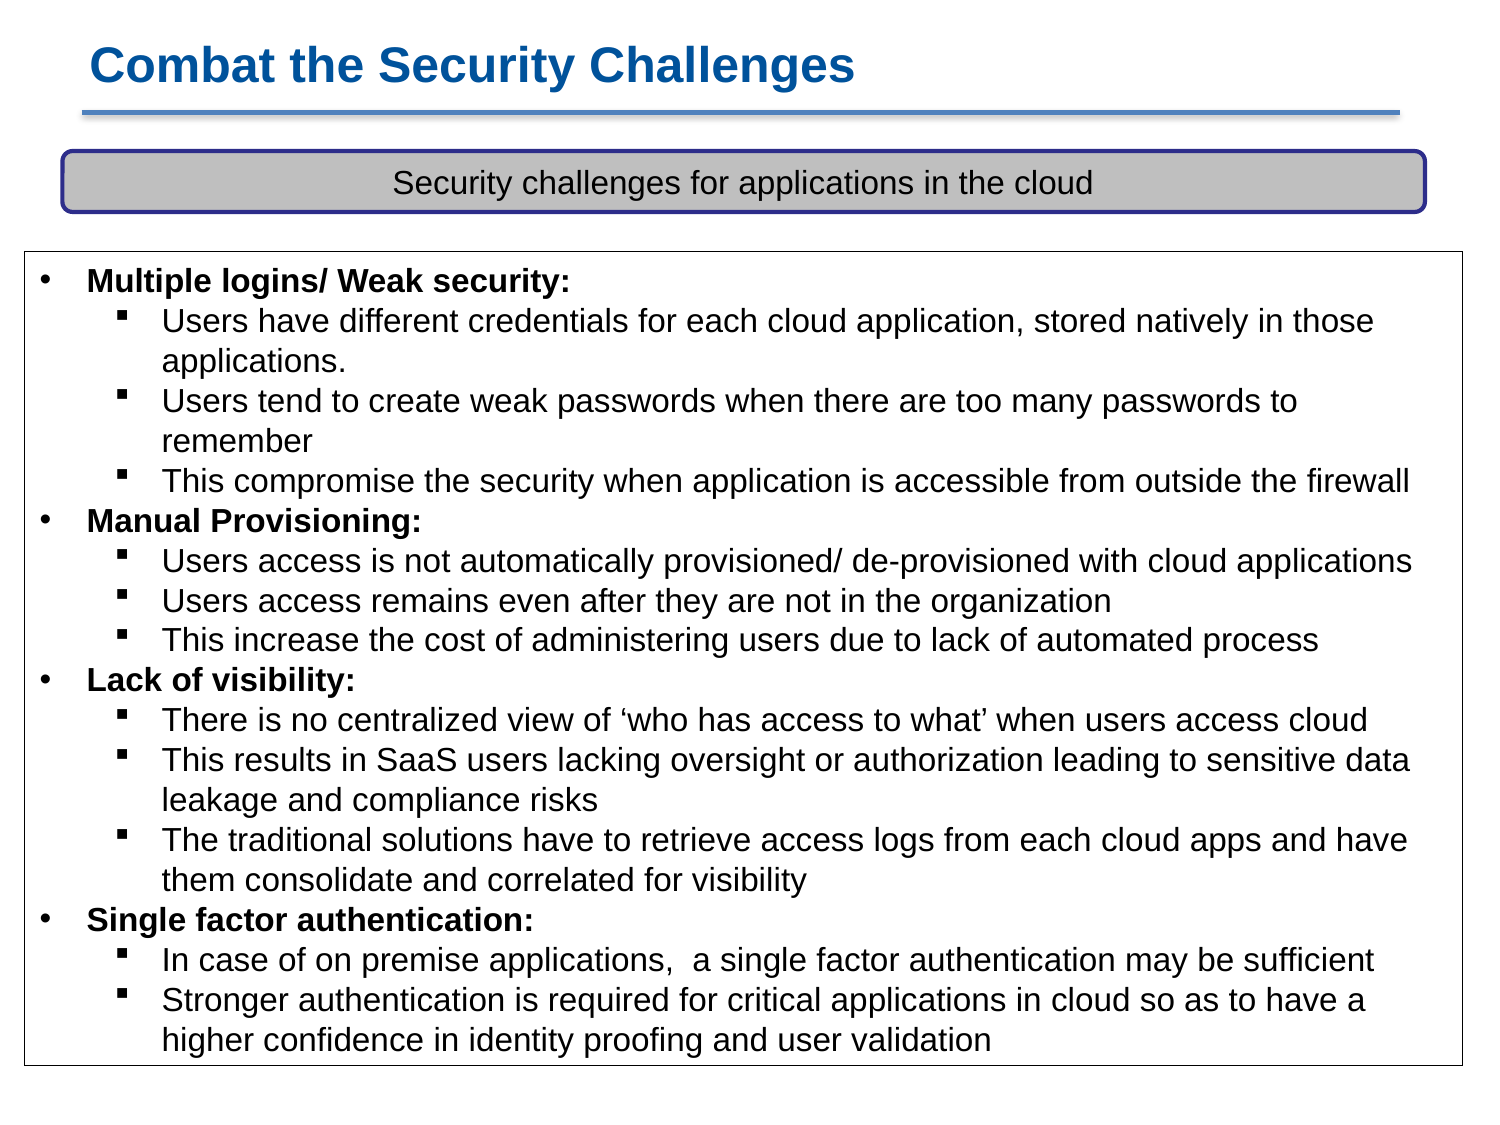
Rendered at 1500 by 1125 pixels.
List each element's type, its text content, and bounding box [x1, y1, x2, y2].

text_box Multiple logins/ Weak security: Users have different credentials for each cloud application, stored natively in those applications. Users tend to create weak passwords when there are too many passwords to remember This compromise the security when application is accessible from outside the firewall Manual Provisioning: Users access is not automatically provisioned/ de-provisioned with cloud applications Users access remains even after they are not in the organization This increase the cost of administering users due to lack of automated process Lack of visibility: There is no centralized view of ‘who has access to what’ when users access cloud This results in SaaS users lacking oversight or authorization leading to sensitive data leakage and compliance risks The traditional solutions have to retrieve access logs from each cloud apps and have them consolidate and correlated for visibility Single factor authentication: In case of on premise applications, a single factor authentication may be sufficient Stronger authentication is required for critical applications in cloud so as to have a higher confidence in identity proofing and user validation [24, 251, 1463, 1066]
text_box Security challenges for applications in the cloud [62, 151, 1425, 212]
text_box Combat the Security Challenges [81, 24, 1450, 163]
